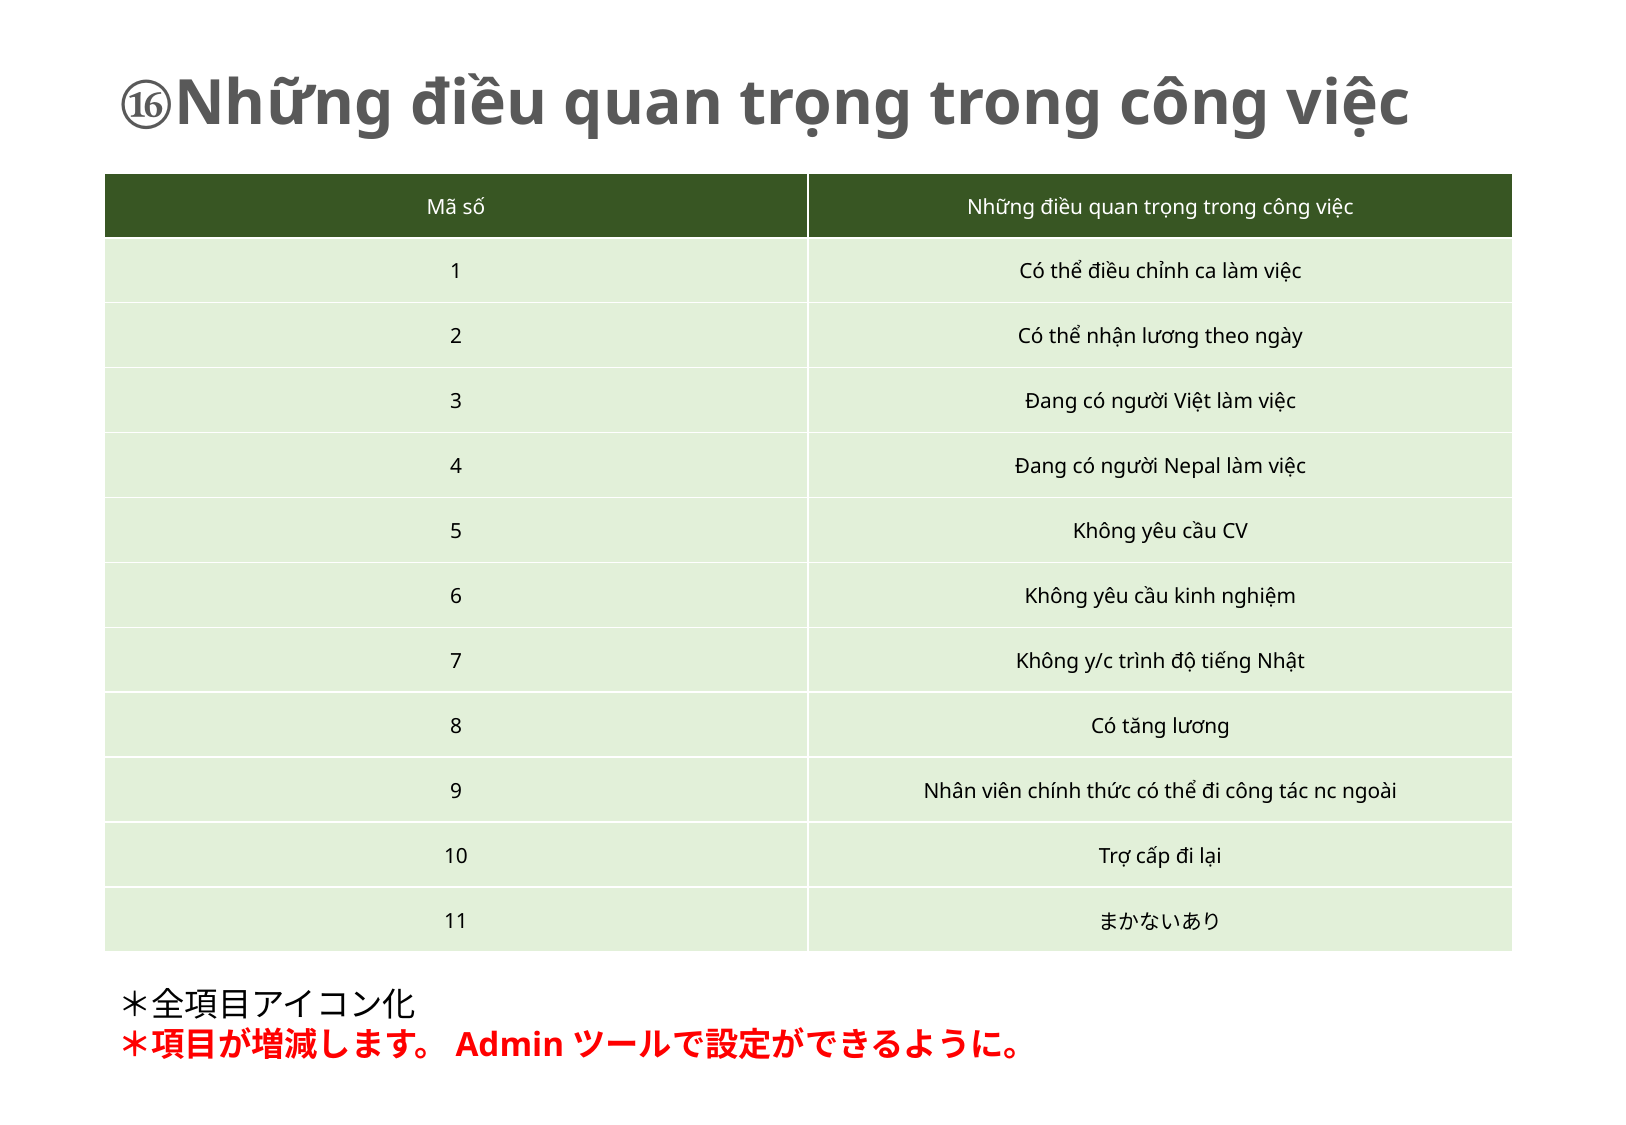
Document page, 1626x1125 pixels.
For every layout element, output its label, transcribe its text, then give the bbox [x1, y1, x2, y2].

table_cell Có thể nhận lương theo ngày [809, 303, 1512, 367]
table_cell 1 [105, 239, 807, 302]
table_cell Không yêu cầu CV [809, 498, 1512, 562]
table_cell 7 [105, 628, 807, 691]
table_cell Có tăng lương [809, 693, 1512, 756]
table_cell 11 [105, 888, 807, 951]
table_cell 6 [105, 563, 807, 627]
table_cell Nhân viên chính thức có thể đi công tác nc ngoài [809, 758, 1512, 821]
text_box ＊全項目アイコン化 ＊項目が増減します。Adminツールで設定ができるように。 [103, 975, 1514, 1071]
table_cell Trợ cấp đi lại [809, 823, 1512, 886]
table_cell 3 [105, 368, 807, 432]
table_cell 4 [105, 433, 807, 497]
table_cell Đang có người Việt làm việc [809, 368, 1512, 432]
table_header Mã số [105, 174, 807, 237]
table_cell 10 [105, 823, 807, 886]
table_header Những điều quan trọng trong công việc [809, 174, 1512, 237]
table_cell Không y/c trình độ tiếng Nhật [809, 628, 1512, 691]
table_cell 5 [105, 498, 807, 562]
table_cell Không yêu cầu kinh nghiệm [809, 563, 1512, 627]
table_cell まかないあり [809, 888, 1512, 951]
table_cell 8 [105, 693, 807, 756]
table_cell 9 [105, 758, 807, 821]
table_cell 2 [105, 303, 807, 367]
text_box ⑯Những điều quan trọng trong công việc [105, 54, 1514, 145]
table_cell Có thể điều chỉnh ca làm việc [809, 239, 1512, 302]
table_cell Đang có người Nepal làm việc [809, 433, 1512, 497]
